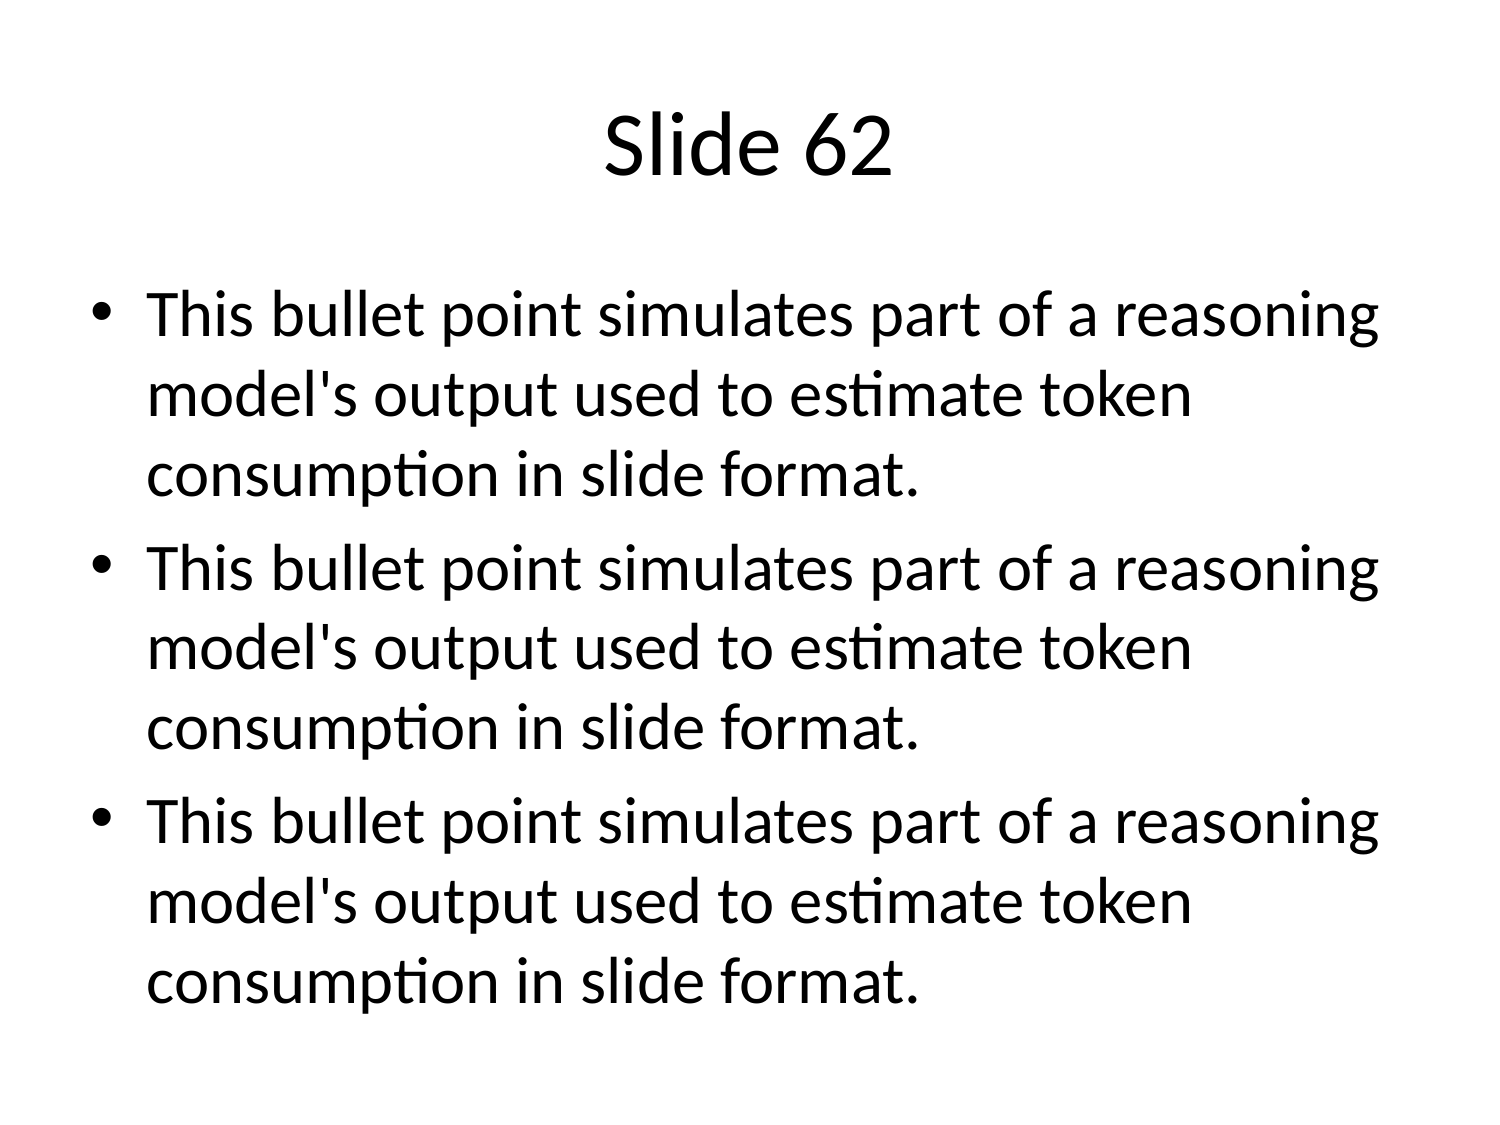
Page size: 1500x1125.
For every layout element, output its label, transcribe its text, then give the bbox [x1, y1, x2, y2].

list This bullet point simulates part of a reasoning model's output used to estimate token consumption in slide format. This bullet point simulates part of a reasoning model's output used to estimate token consumption in slide format. This bullet point simulates part of a reasoning model's output used to estimate token consumption in slide format. [75, 262, 1425, 1005]
title Slide 62 [75, 45, 1425, 233]
